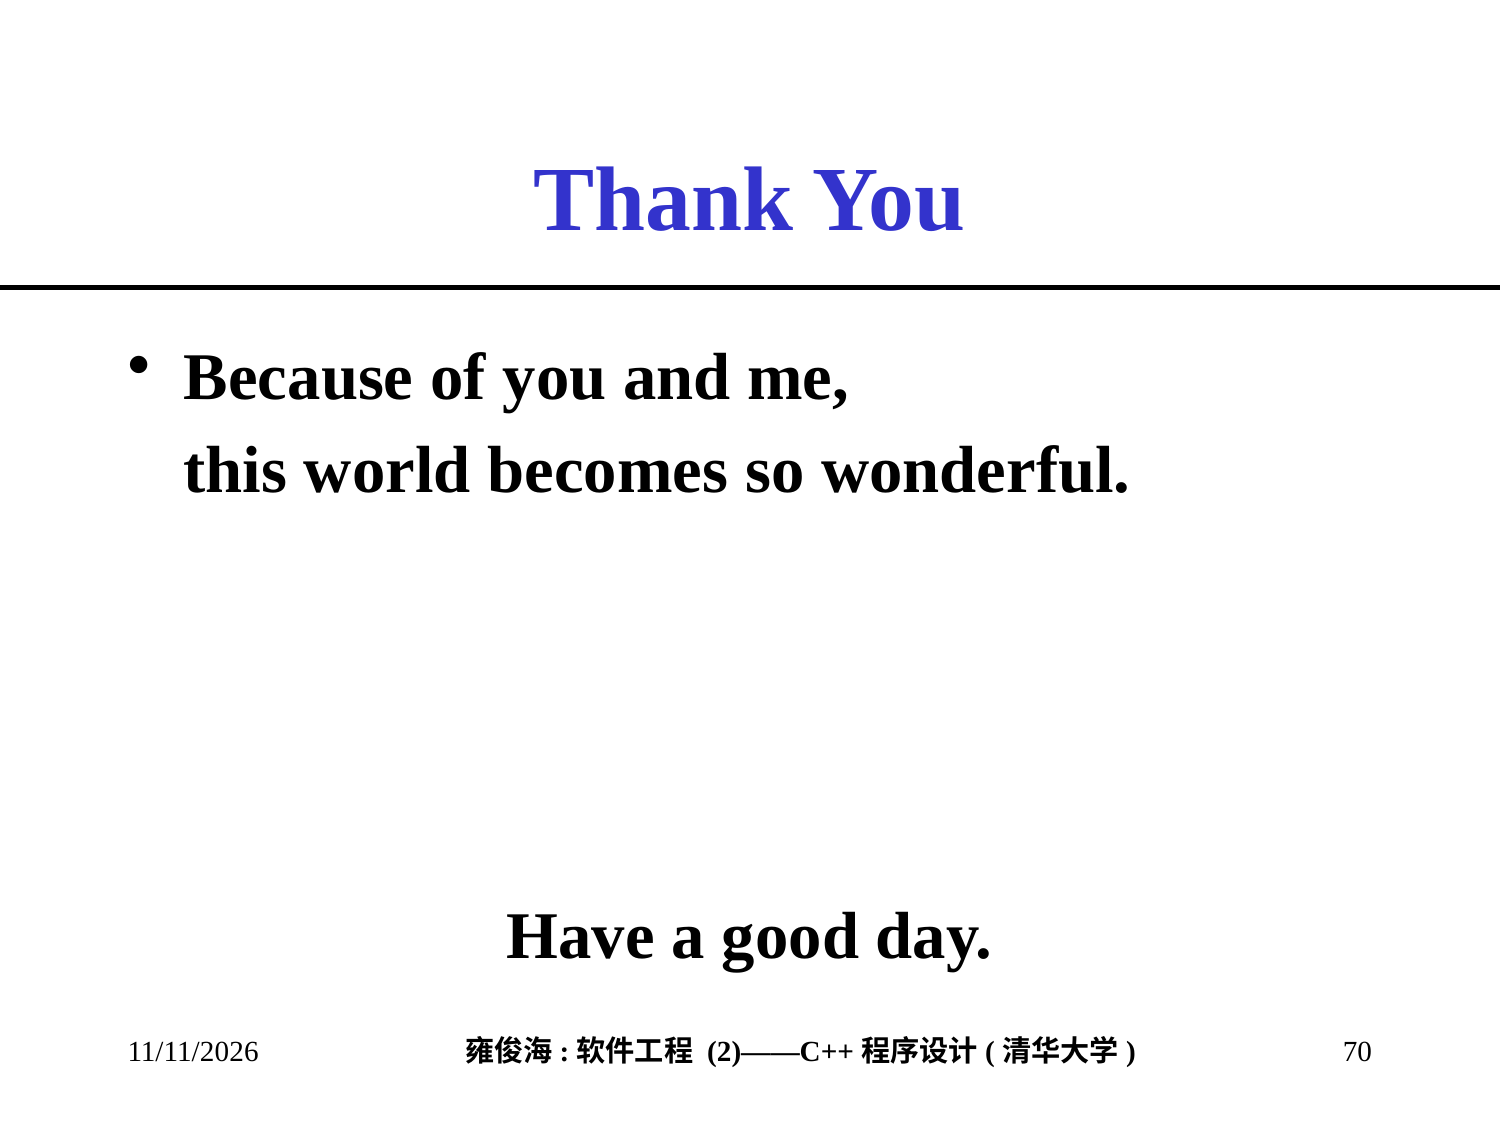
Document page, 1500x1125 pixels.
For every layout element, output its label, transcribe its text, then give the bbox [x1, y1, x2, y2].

title Thank You [112, 99, 1388, 287]
slide_number 70 [1074, 1025, 1388, 1100]
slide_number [112, 1025, 425, 1100]
list Because of you and me, this world becomes so wonderful. Have a good day. [112, 324, 1388, 1000]
